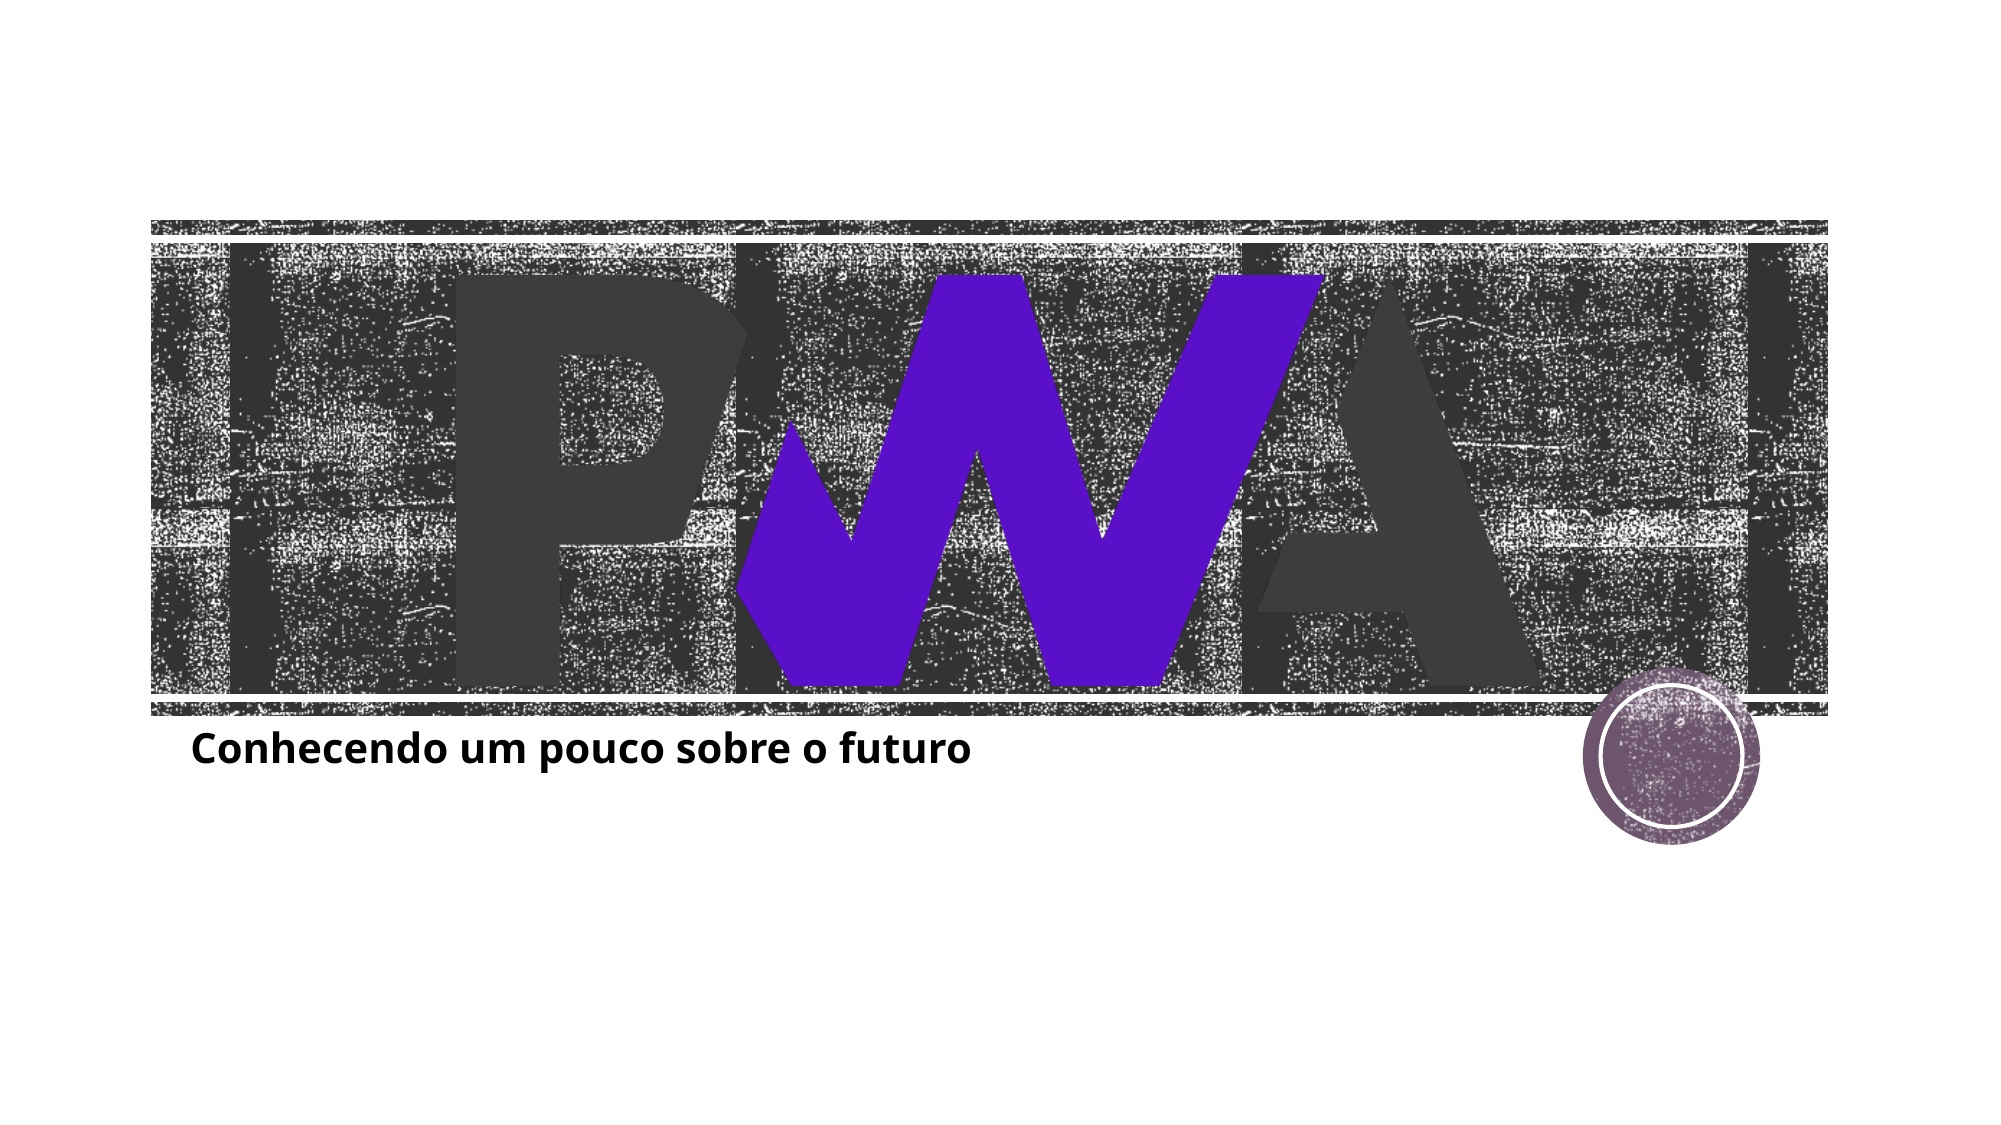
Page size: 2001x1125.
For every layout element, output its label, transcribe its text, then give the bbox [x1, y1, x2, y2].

picture [456, 275, 1544, 686]
subtitle Conhecendo um pouco sobre o futuro [175, 720, 1470, 896]
